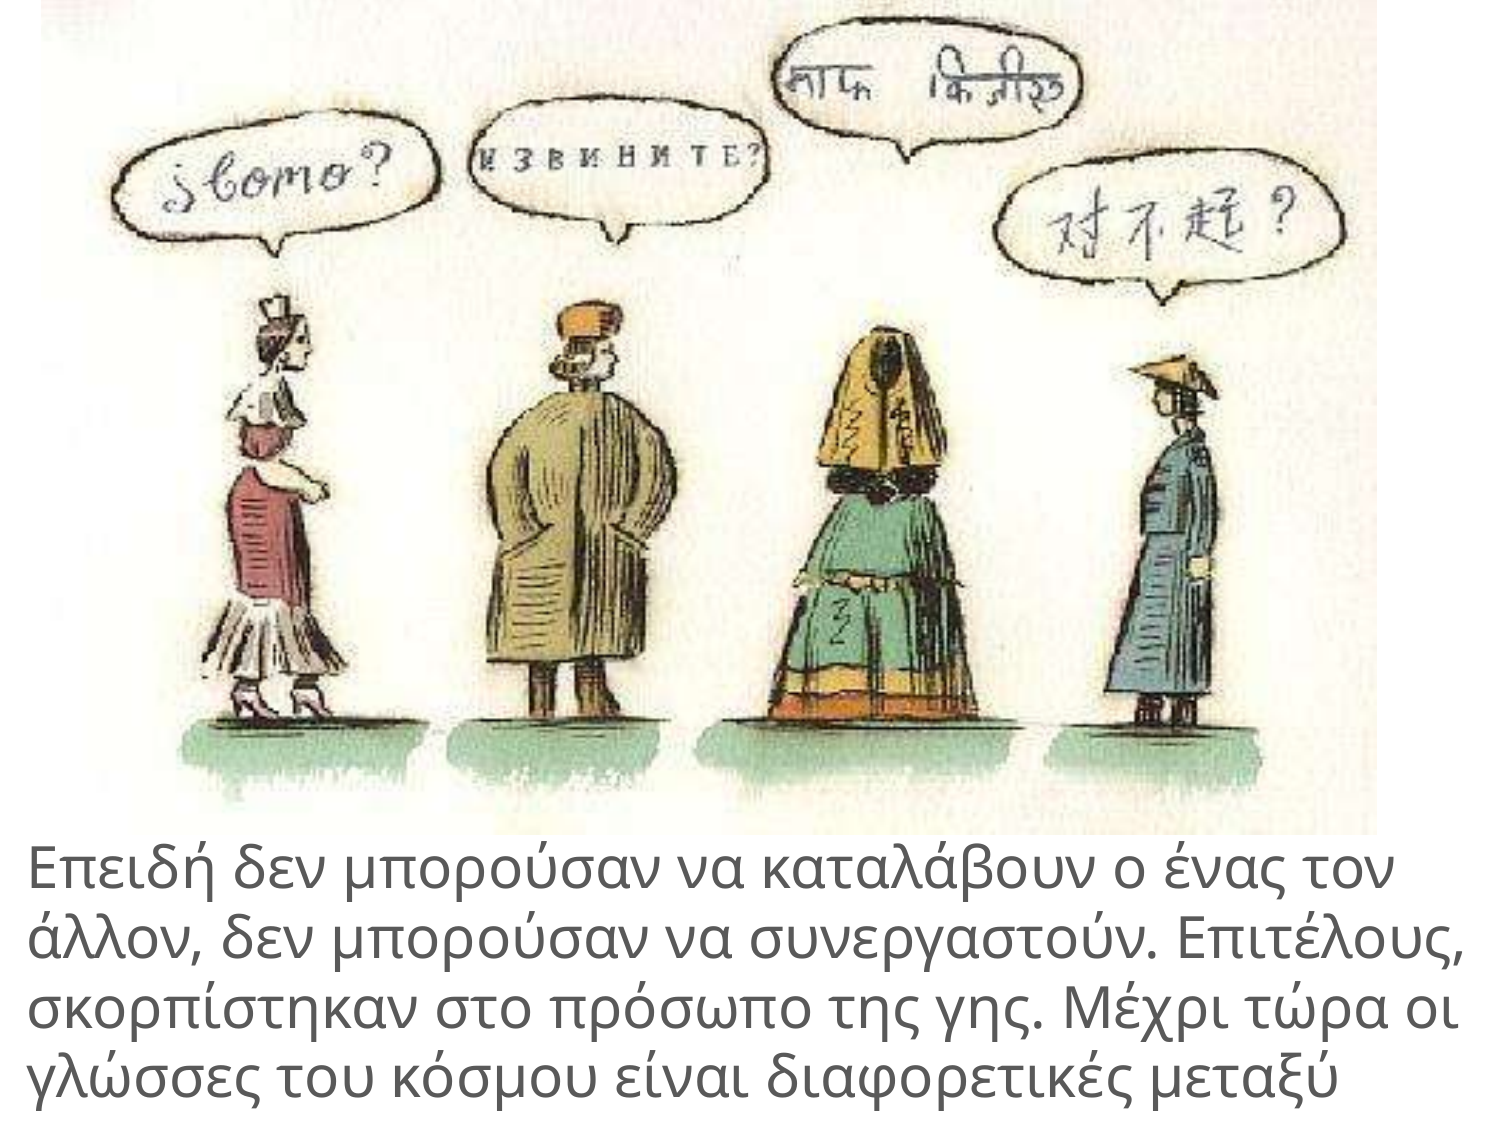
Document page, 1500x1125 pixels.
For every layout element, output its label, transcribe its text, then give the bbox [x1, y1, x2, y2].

text_box Επειδή δεν μπορούσαν να καταλάβουν ο ένας τον άλλον, δεν μπορούσαν να συνεργαστούν. Επιτέλους, σκορπίστηκαν στο πρόσωπο της γης. Μέχρι τώρα οι γλώσσες του κόσμου είναι διαφορετικές μεταξύ τους. [11, 822, 1498, 1125]
picture [41, 0, 1377, 835]
